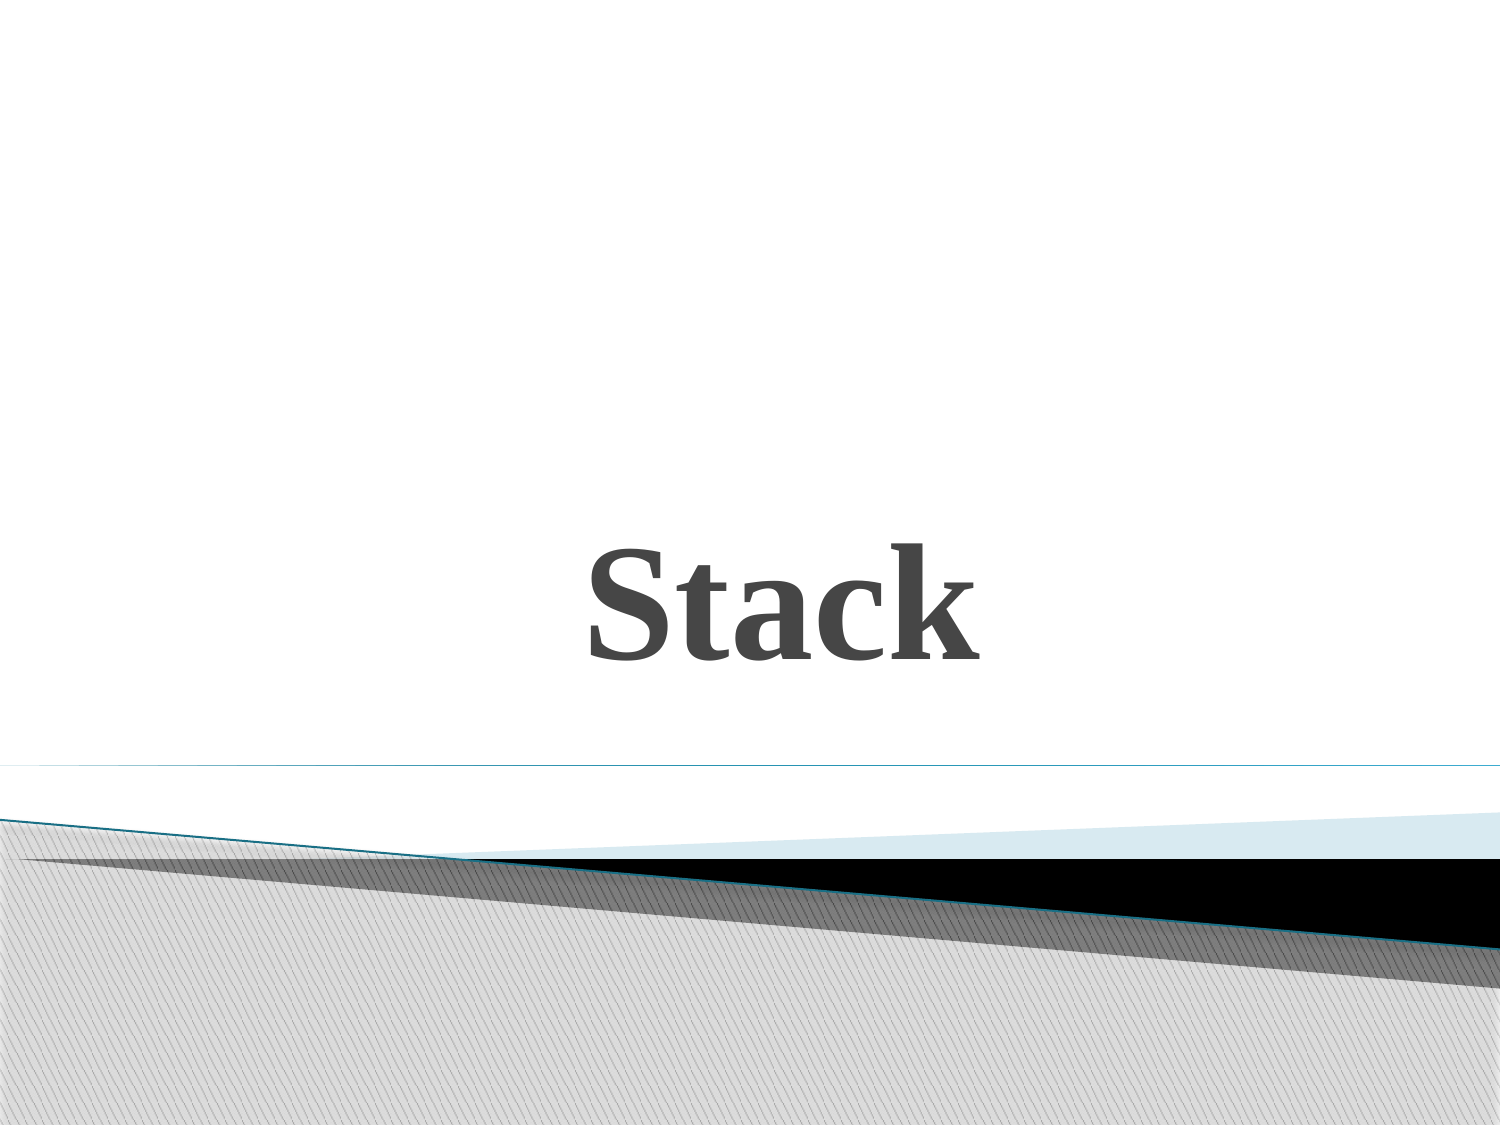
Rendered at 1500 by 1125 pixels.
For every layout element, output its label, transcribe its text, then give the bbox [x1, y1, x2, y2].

title Stack [112, 287, 1450, 700]
picture [5, 859, 1500, 989]
